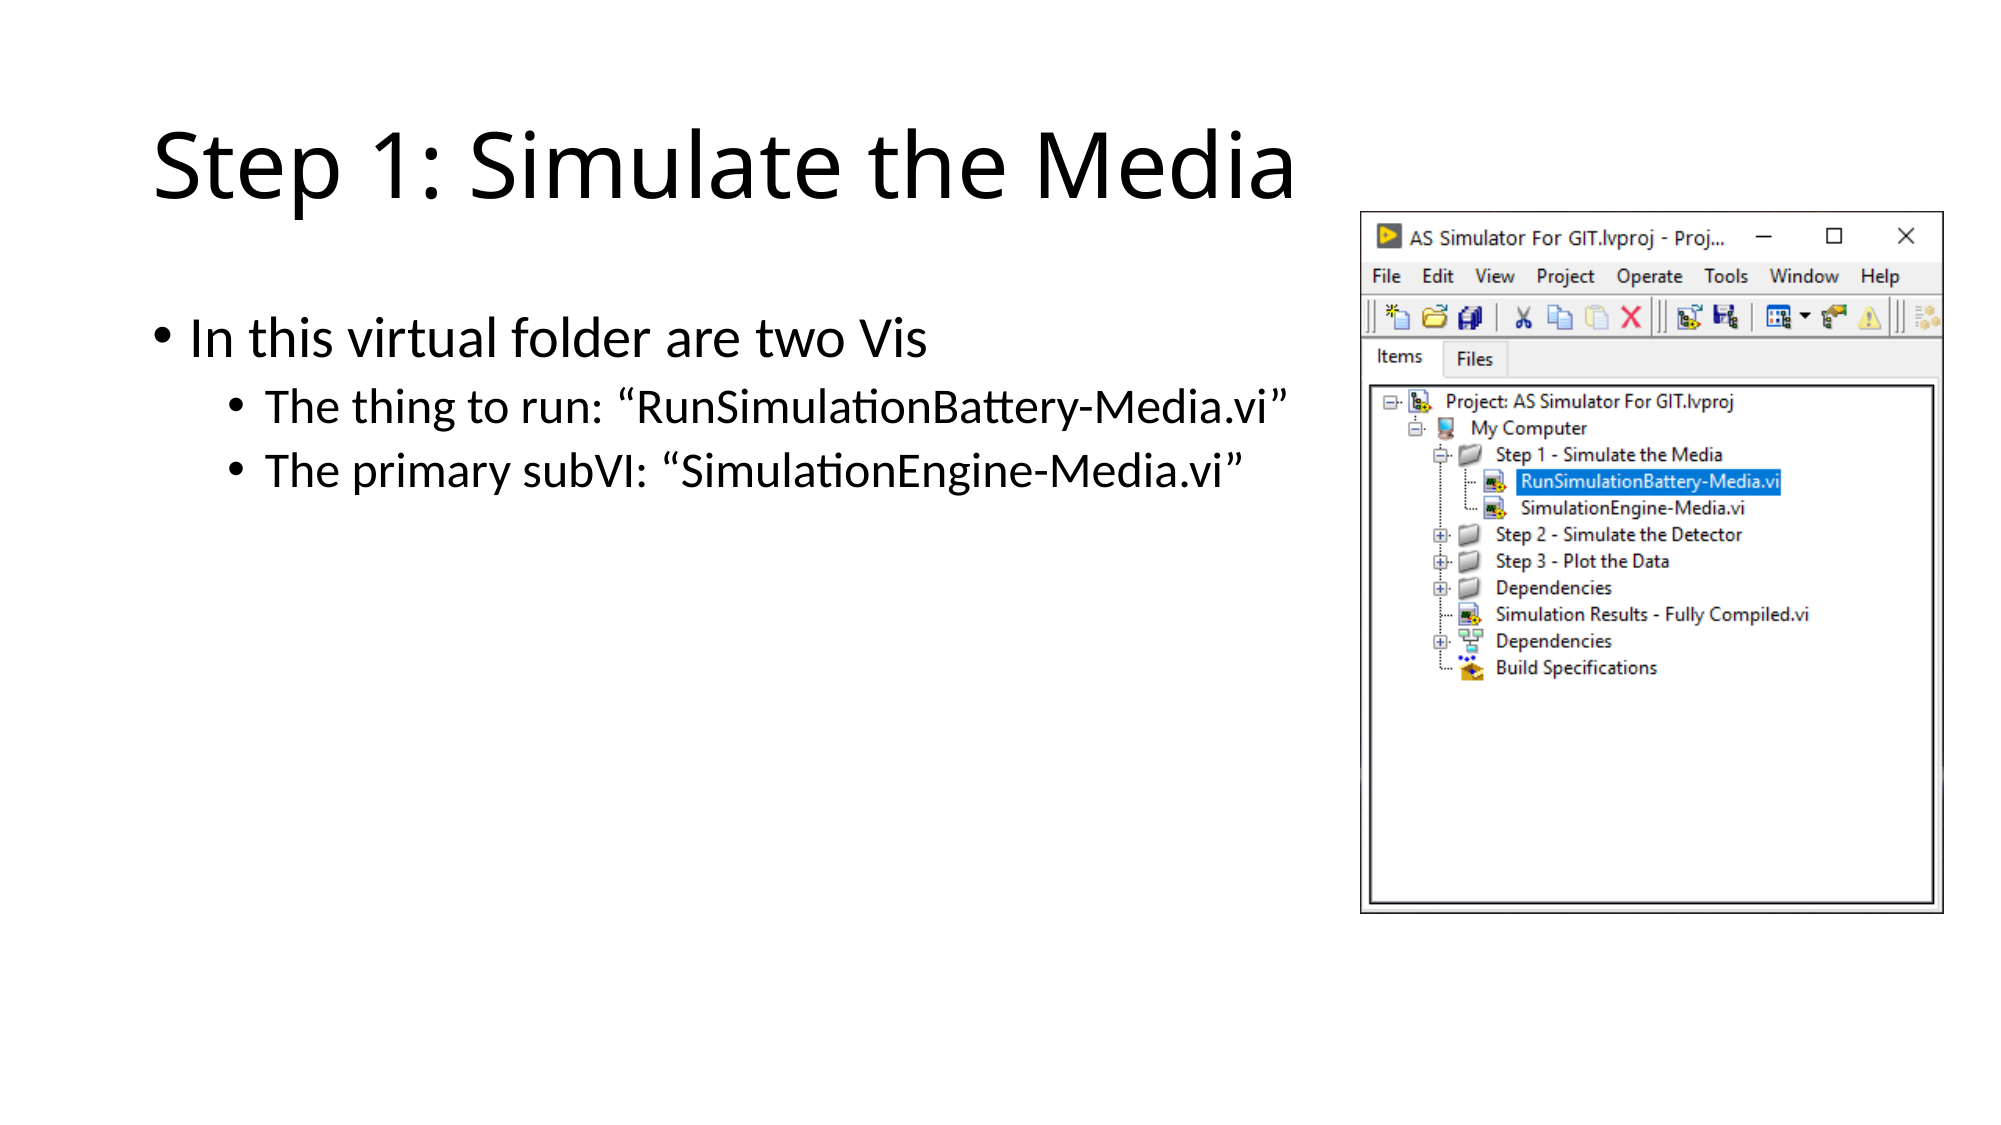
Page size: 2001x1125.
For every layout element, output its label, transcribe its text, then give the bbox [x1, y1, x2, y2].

picture [1360, 211, 1944, 914]
title Step 1: Simulate the Media [137, 59, 1863, 278]
list In this virtual folder are two Vis The thing to run: “RunSimulationBattery-Media.vi” The primary subVI: “SimulationEngine-Media.vi” [137, 299, 1361, 1014]
